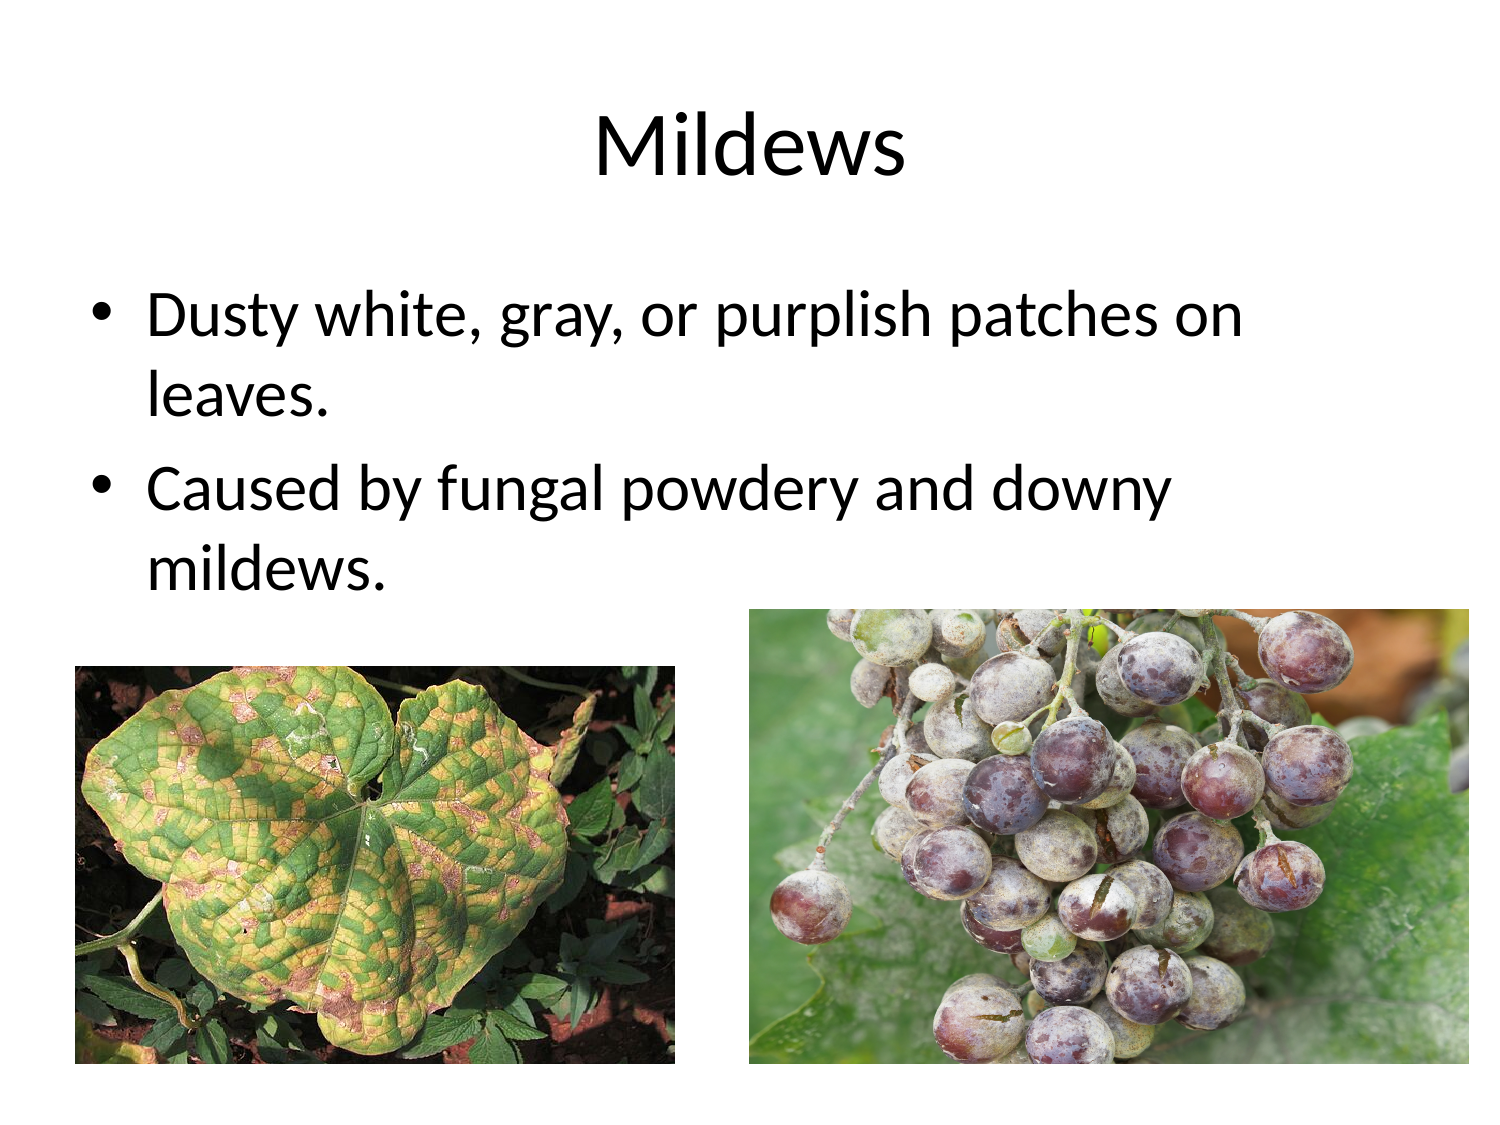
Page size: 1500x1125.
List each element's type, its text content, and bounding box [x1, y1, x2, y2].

picture [74, 666, 675, 1064]
title Mildews [75, 45, 1425, 233]
list Dusty white, gray, or purplish patches on leaves. Caused by fungal powdery and downy mildews. [75, 262, 1425, 1005]
picture [749, 609, 1469, 1064]
